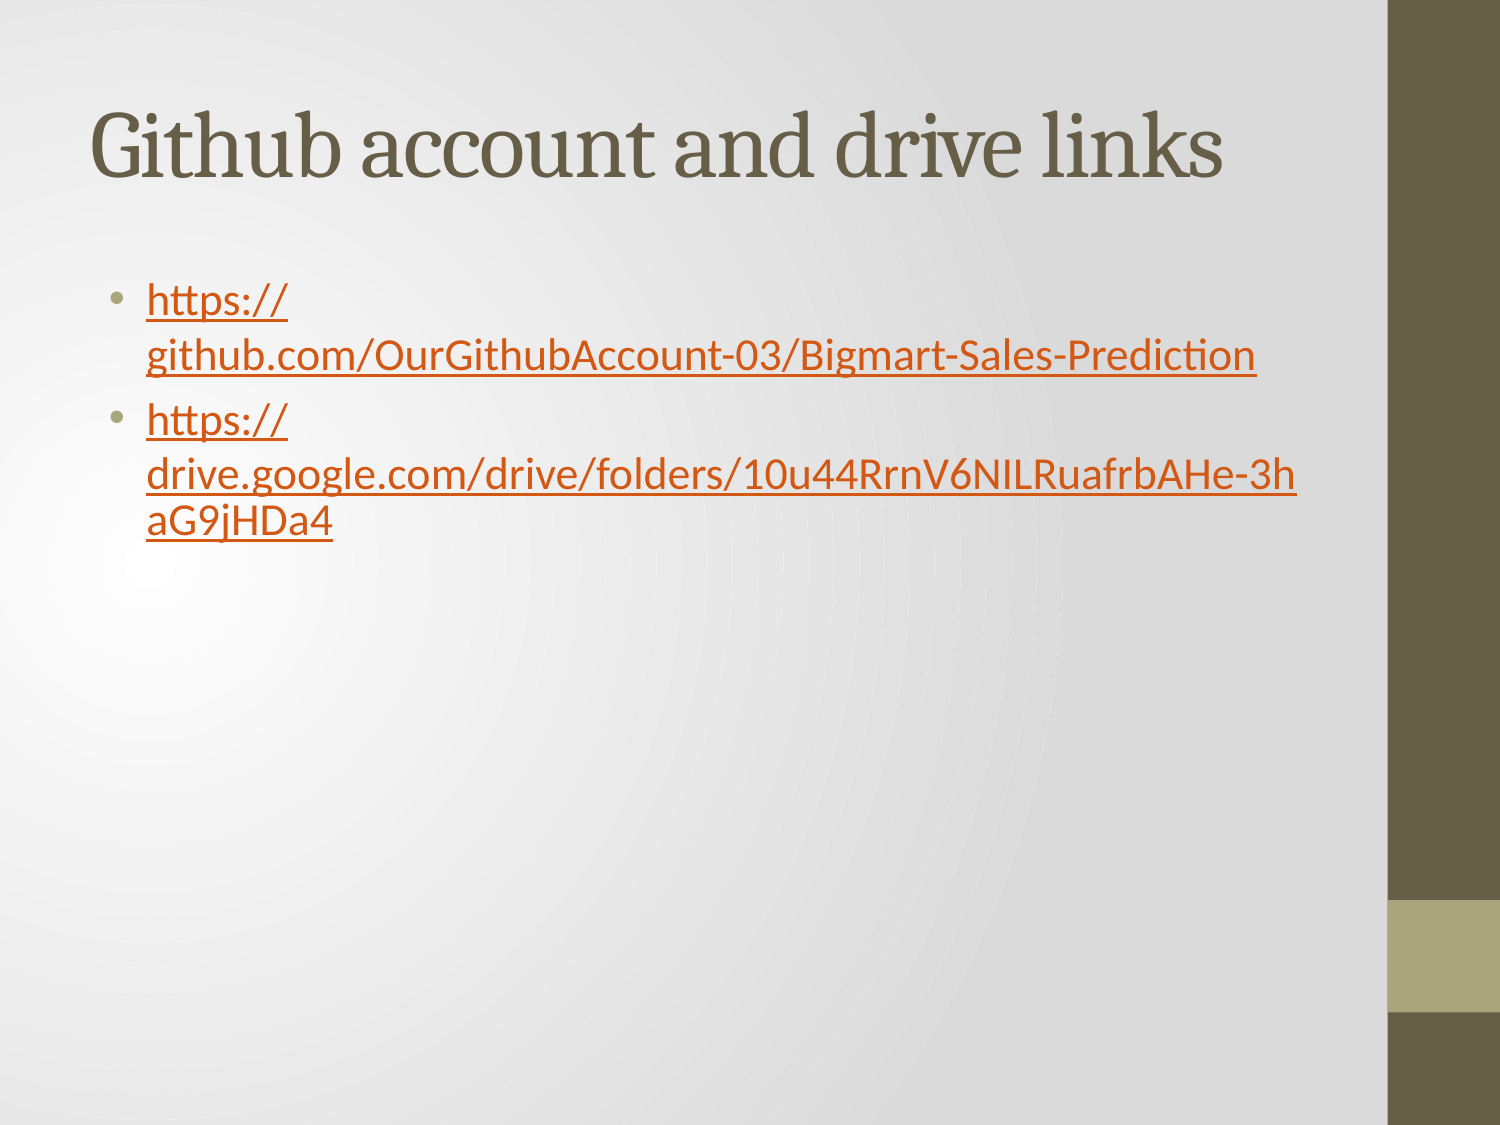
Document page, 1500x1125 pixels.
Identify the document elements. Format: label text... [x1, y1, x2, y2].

title Github account and drive links [75, 45, 1325, 233]
list https://github.com/OurGithubAccount-03/Bigmart-Sales-Prediction https://drive.google.com/drive/folders/10u44RrnV6NILRuafrbAHe-3haG9jHDa4 [75, 262, 1325, 1050]
